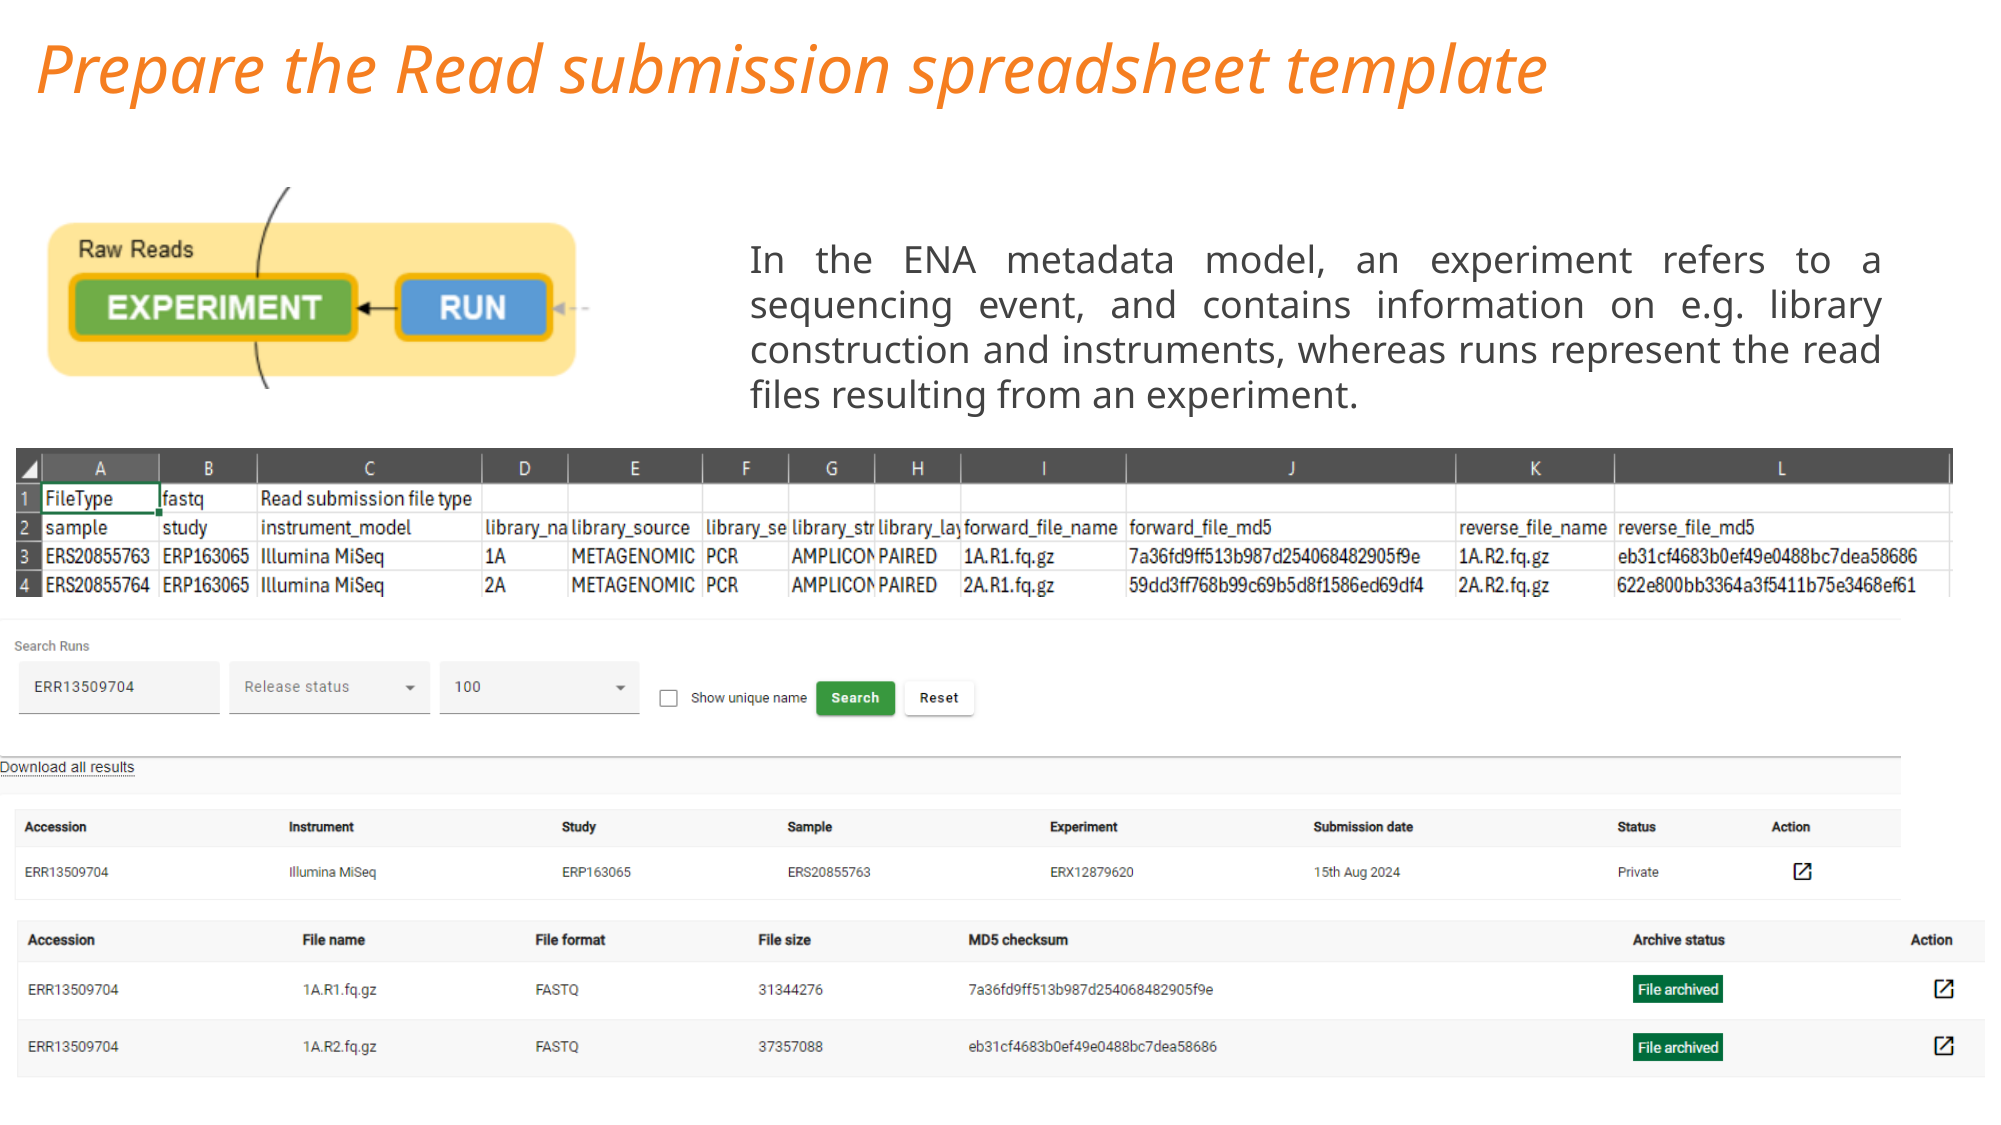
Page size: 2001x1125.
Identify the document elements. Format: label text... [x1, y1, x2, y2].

picture [15, 447, 1954, 598]
picture [0, 618, 1985, 1083]
text_box In the ENA metadata model, an experiment refers to a sequencing event, and contains information on e.g. library construction and instruments, whereas runs represent the read files resulting from an experiment. [735, 228, 1899, 424]
picture [44, 186, 591, 390]
text_box Prepare the Read submission spreadsheet template [34, 35, 1819, 142]
